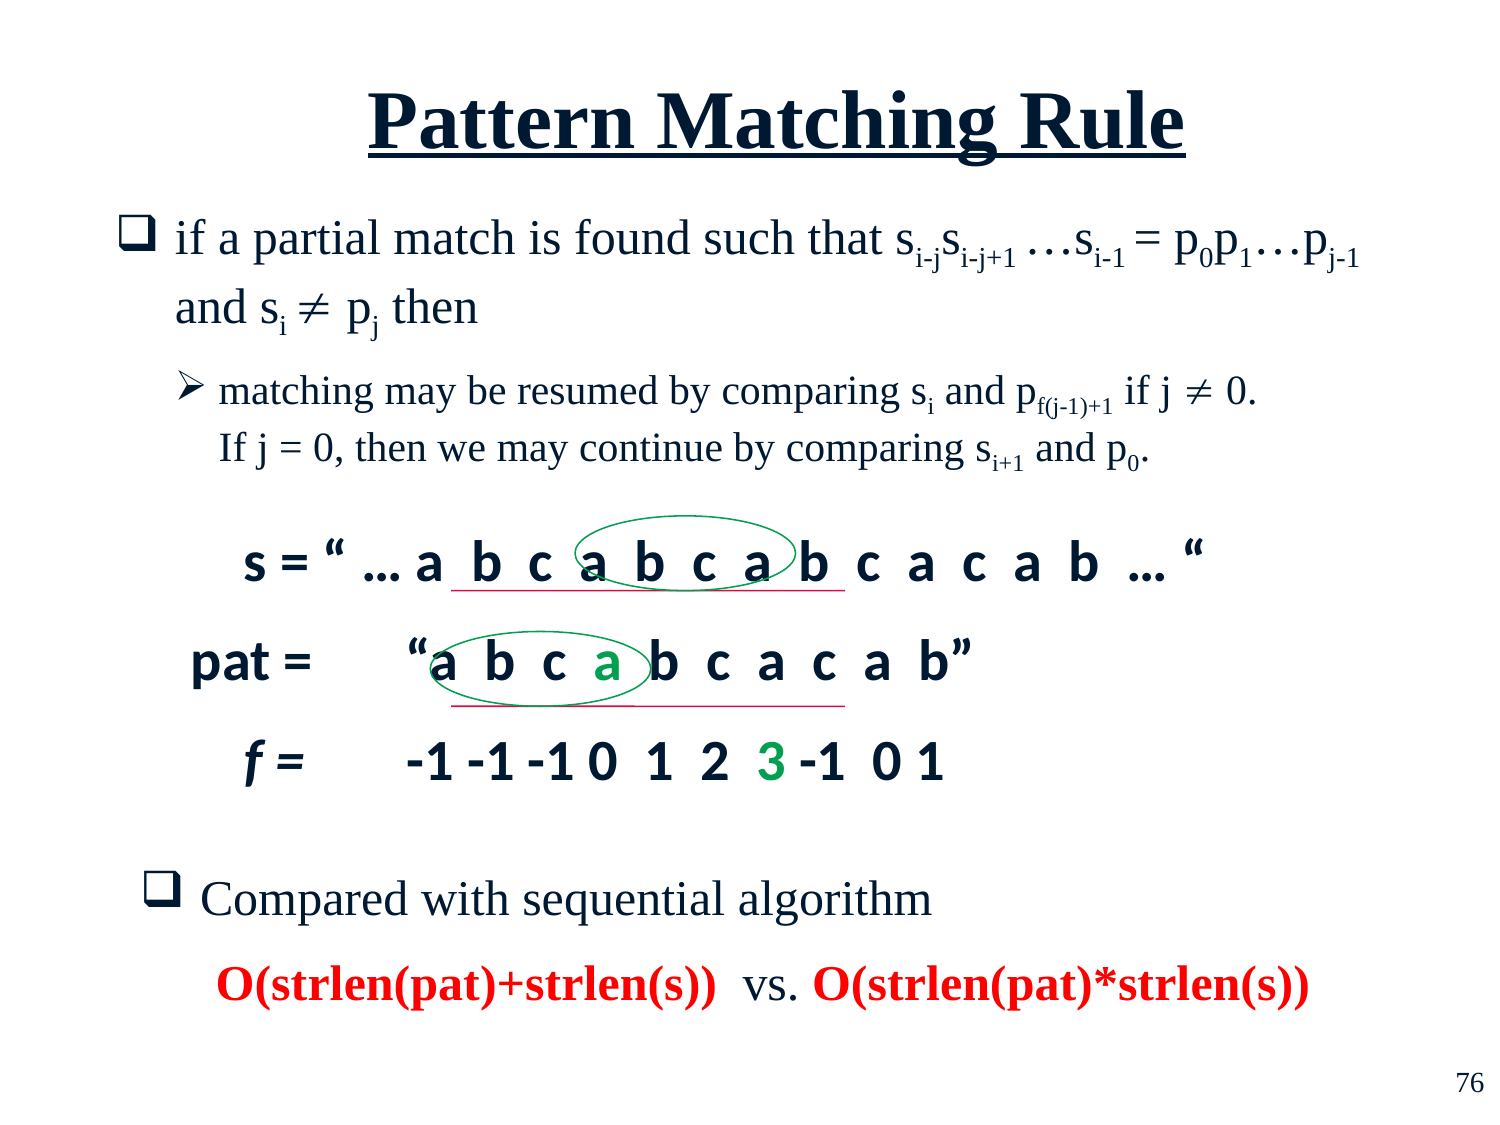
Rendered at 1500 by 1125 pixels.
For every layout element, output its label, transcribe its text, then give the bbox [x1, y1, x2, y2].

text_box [175, 515, 1369, 812]
slide_number 76 [1187, 1055, 1500, 1125]
text_box if a partial match is found such that si-jsi-j+1 …si-1 = p0p1…pj-1 and si  pj then matching may be resumed by comparing si and pf(j-1)+1 if j  0. If j = 0, then we may continue by comparing si+1 and p0. [100, 197, 1438, 484]
text_box Pattern Matching Rule [291, 57, 1262, 173]
text_box Compared with sequential algorithm O(strlen(pat)+strlen(s)) vs. O(strlen(pat)*strlen(s)) [125, 858, 1463, 1018]
